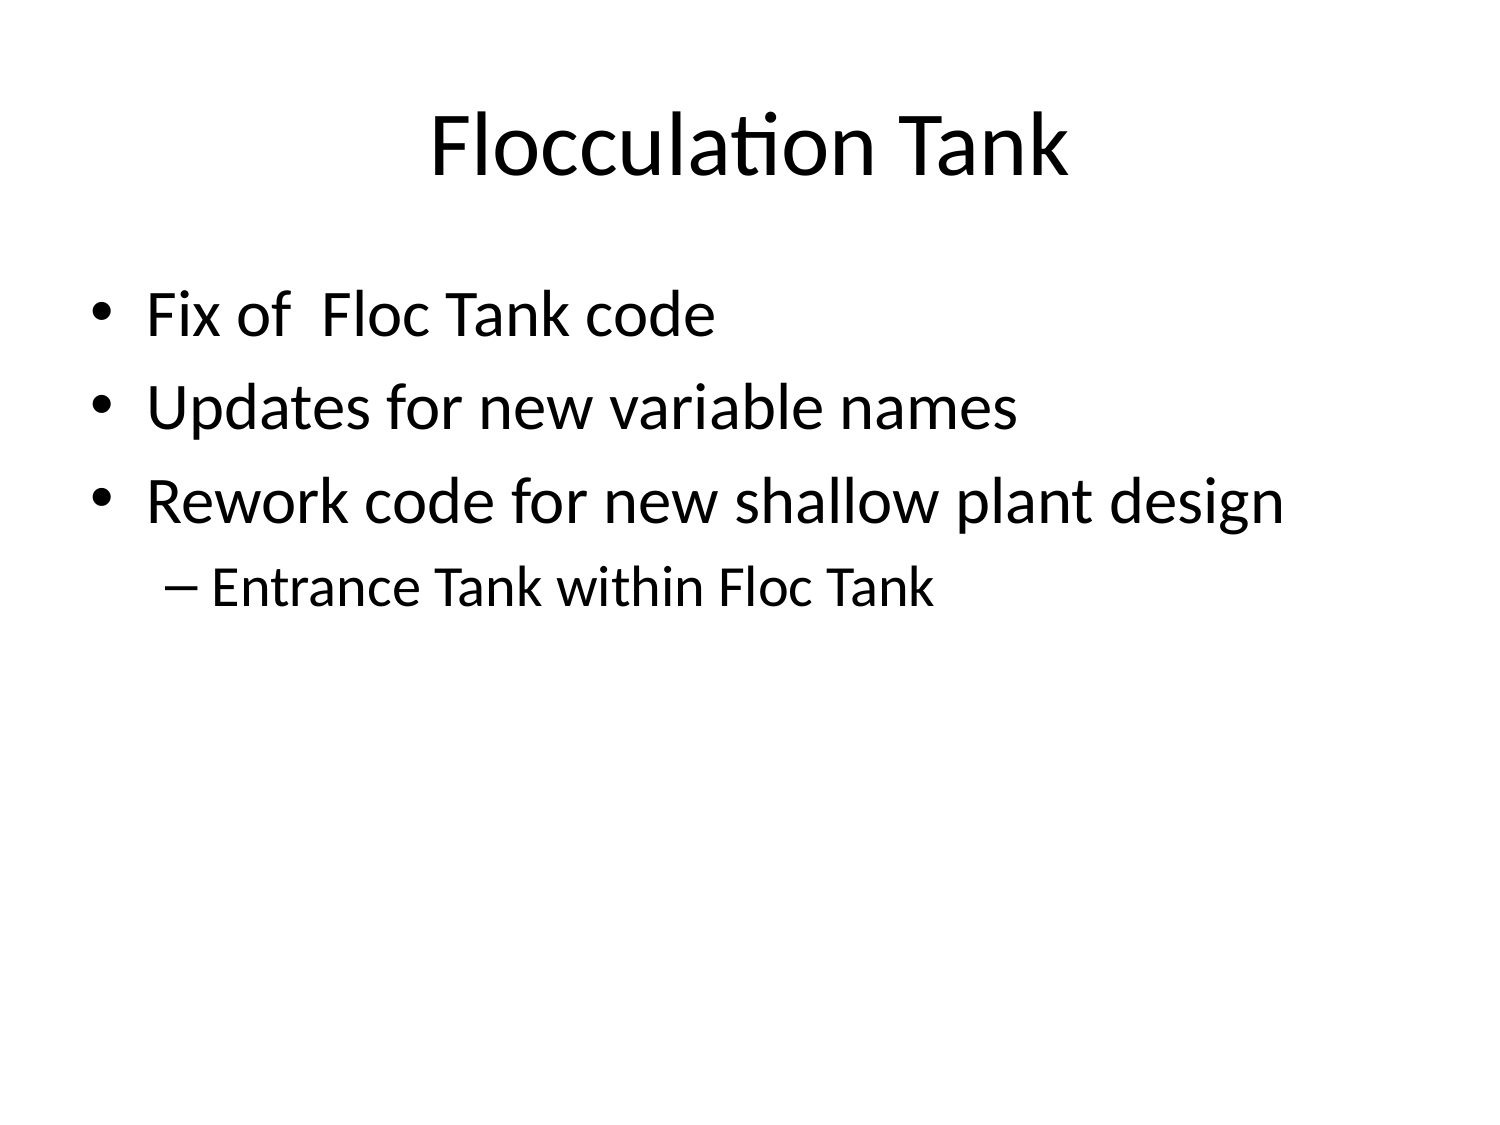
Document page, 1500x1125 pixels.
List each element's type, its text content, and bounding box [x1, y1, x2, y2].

list Fix of Floc Tank code Updates for new variable names Rework code for new shallow plant design Entrance Tank within Floc Tank [75, 262, 1425, 1005]
title Flocculation Tank [75, 45, 1425, 233]
